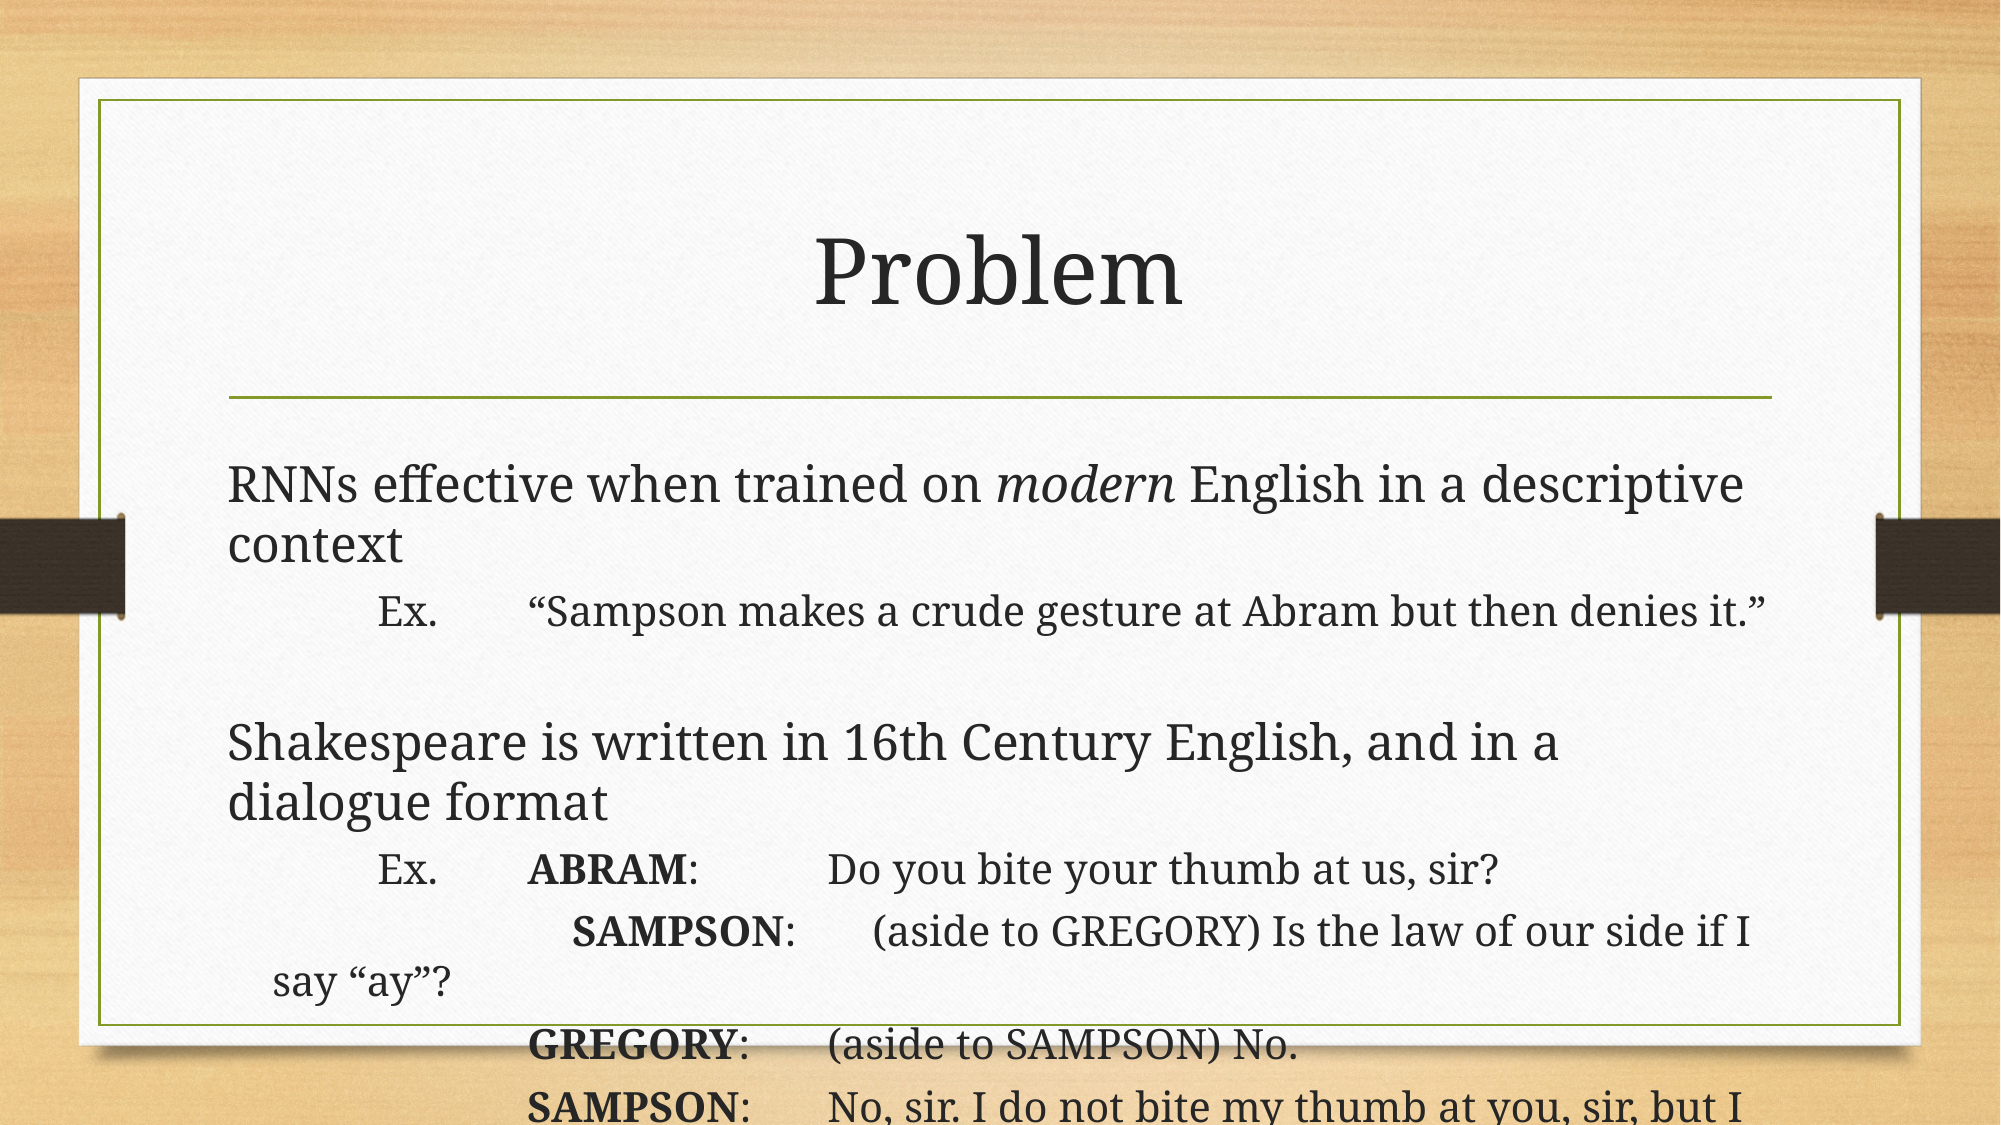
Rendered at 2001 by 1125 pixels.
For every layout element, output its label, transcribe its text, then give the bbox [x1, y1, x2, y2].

list RNNs effective when trained on modern English in a descriptive context Ex. “Sampson makes a crude gesture at Abram but then denies it.” Shakespeare is written in 16th Century English, and in a dialogue format Ex. ABRAM: Do you bite your thumb at us, sir? SAMPSON: (aside to GREGORY) Is the law of our side if I say “ay”? GREGORY: (aside to SAMPSON) No. SAMPSON: No, sir. I do not bite my thumb at you, sir, but I bite my thumb, sir. [212, 445, 1788, 990]
title Problem [212, 161, 1788, 375]
picture [0, 0, 2001, 1125]
